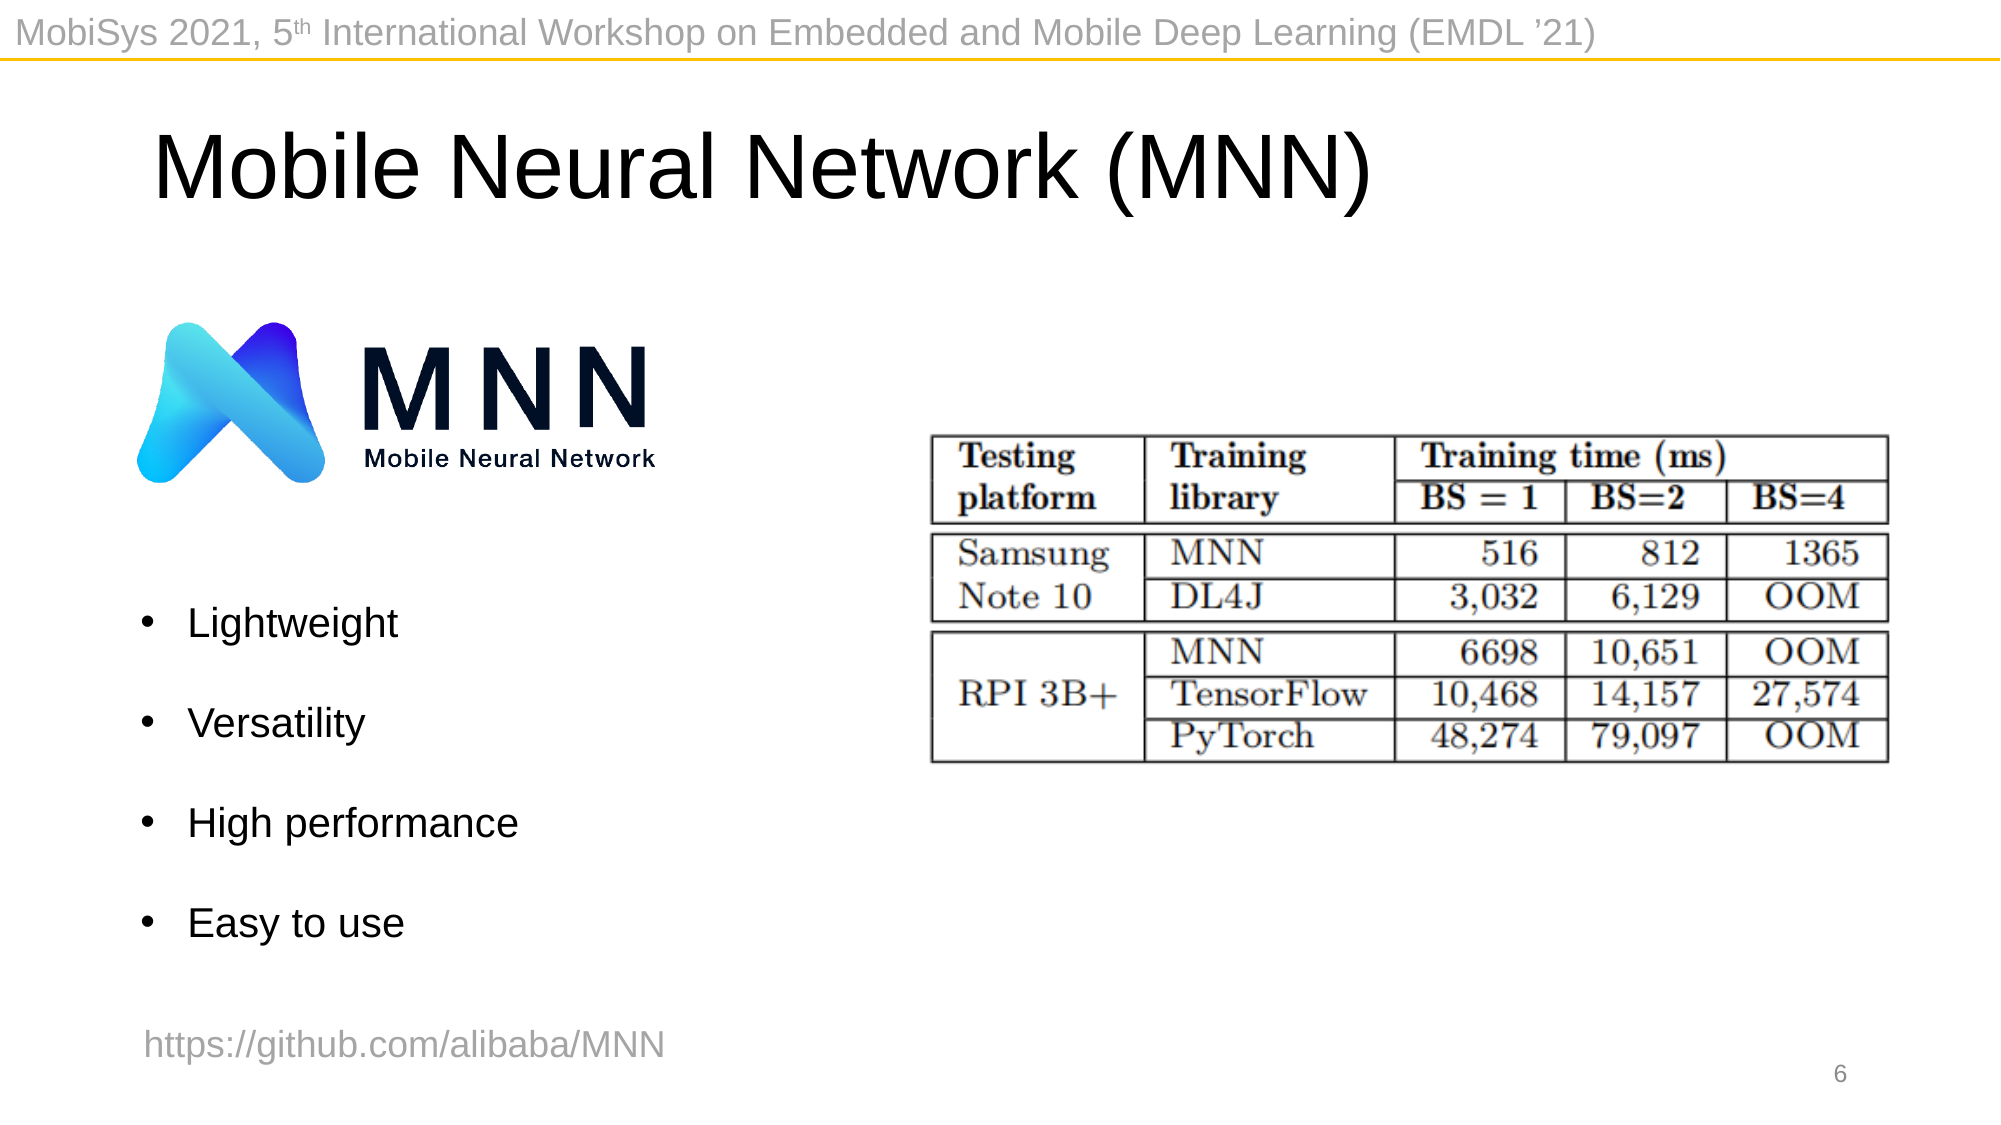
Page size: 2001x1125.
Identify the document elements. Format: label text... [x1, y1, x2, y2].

slide_number 6 [1412, 1042, 1863, 1103]
text_box MobiSys 2021, 5th International Workshop on Embedded and Mobile Deep Learning (EMDL ’21) [0, 0, 1750, 58]
text_box https://github.com/alibaba/MNN [128, 1012, 681, 1073]
title Mobile Neural Network (MNN) [137, 61, 1863, 278]
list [137, 322, 655, 483]
picture [866, 372, 1959, 805]
text_box Lightweight Versatility High performance Easy to use [125, 588, 549, 954]
